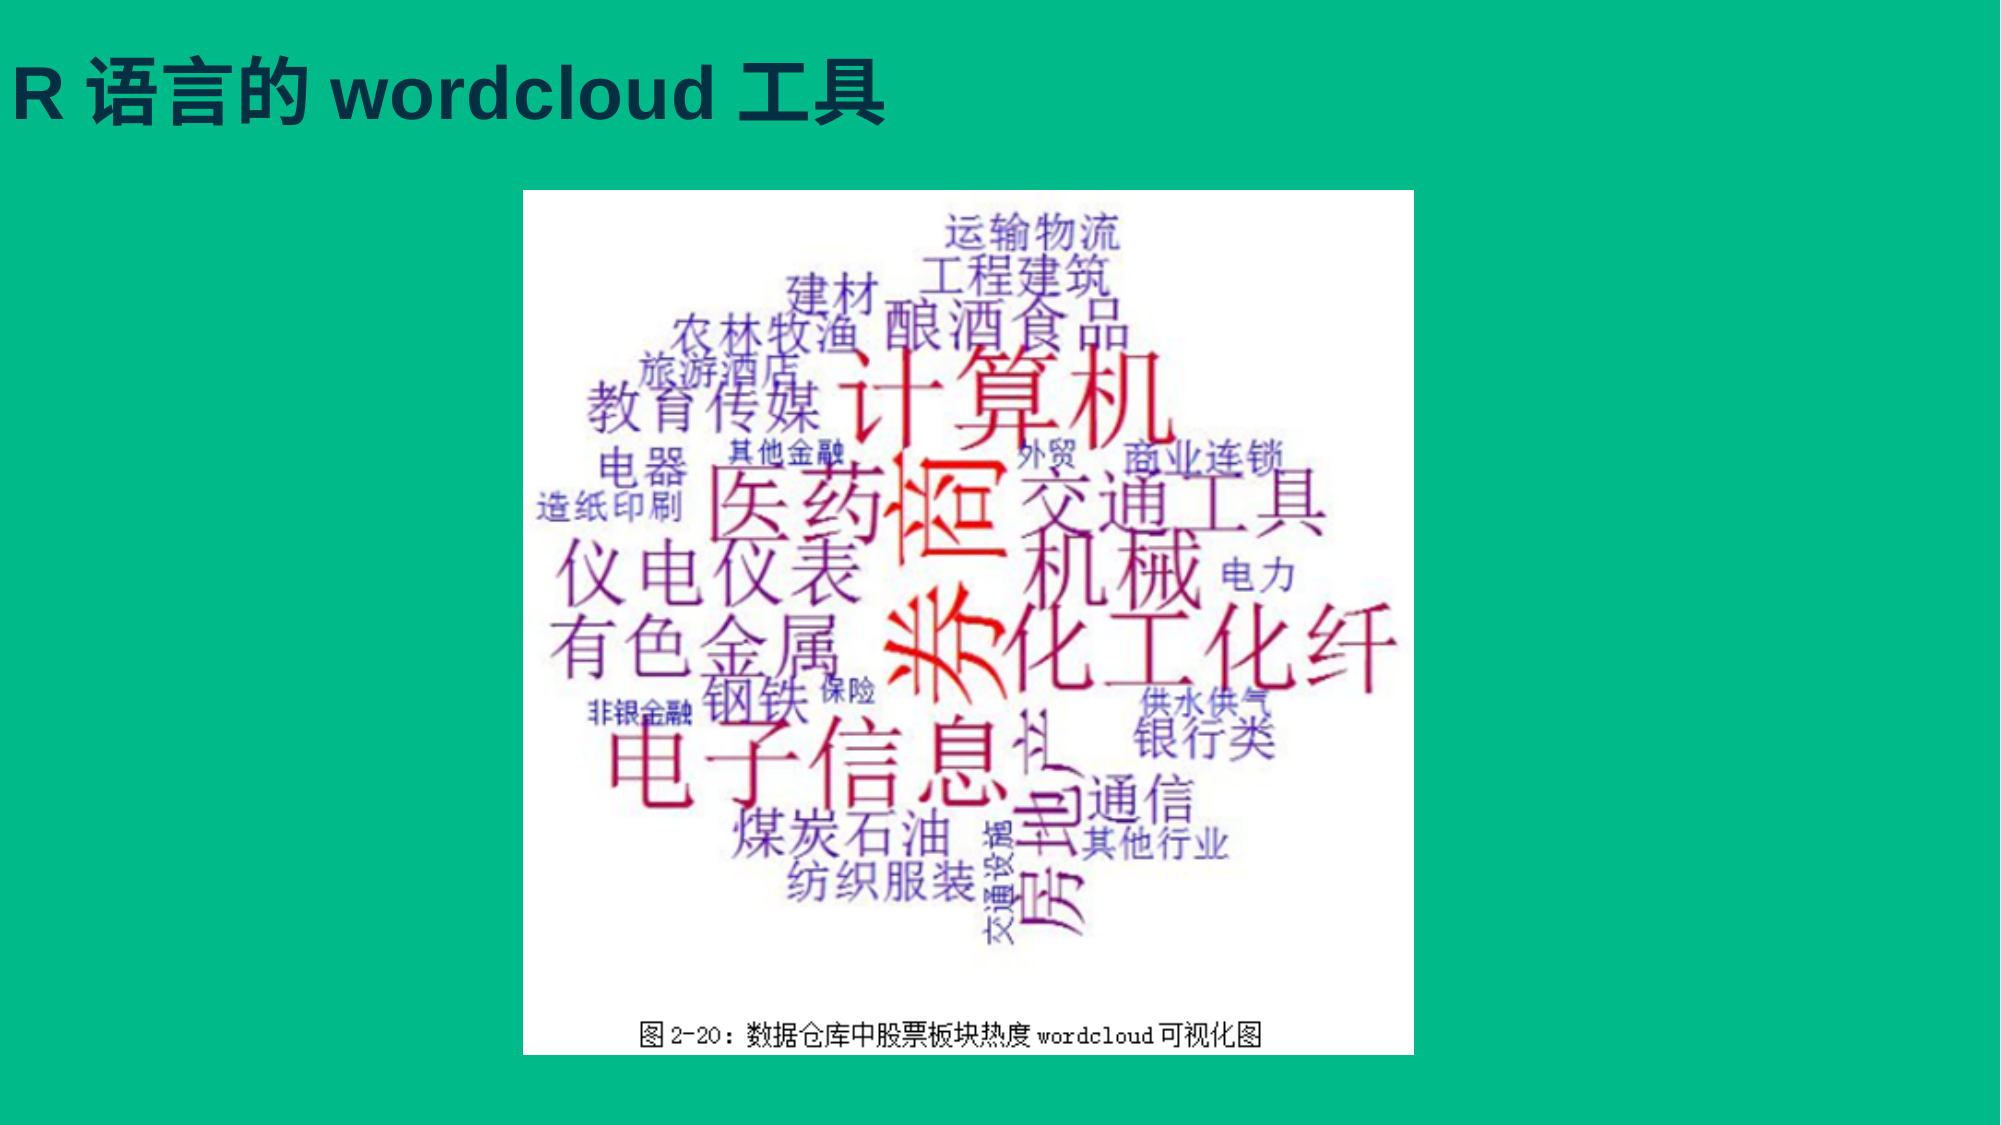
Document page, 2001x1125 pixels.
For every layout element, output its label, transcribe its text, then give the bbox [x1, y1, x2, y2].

text_box R语言的wordcloud工具 [0, 36, 903, 142]
picture [523, 190, 1414, 1055]
